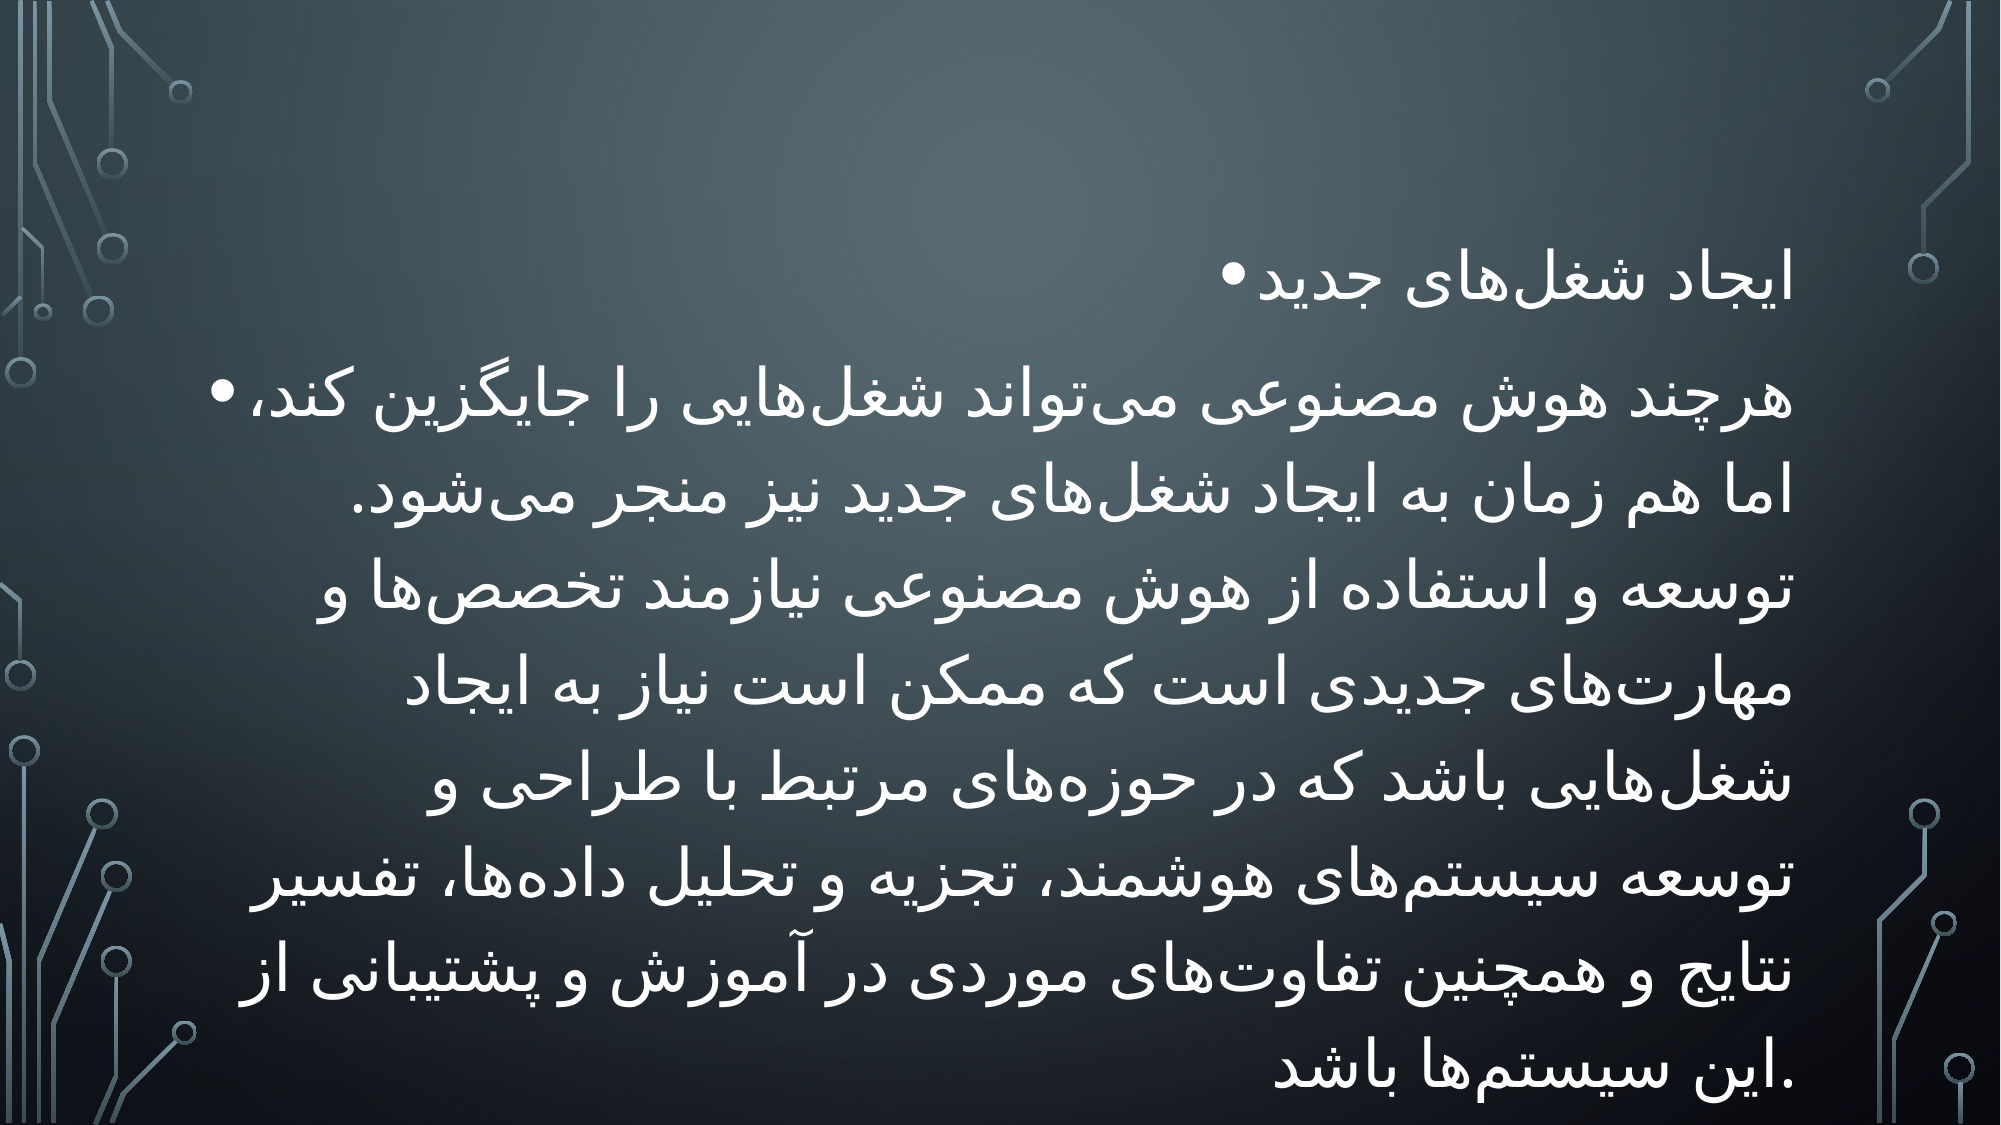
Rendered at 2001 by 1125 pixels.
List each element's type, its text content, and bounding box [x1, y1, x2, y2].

list ایجاد شغل‌های جدید هرچند هوش مصنوعی می‌تواند شغل‌هایی را جایگزین کند، اما هم‌ زمان به ایجاد شغل‌های جدید نیز منجر می‌شود. توسعه و استفاده از هوش مصنوعی نیازمند تخصص‌ها و مهارت‌های جدیدی است که ممکن است نیاز به ایجاد شغل‌هایی باشد که در حوزه‌های مرتبط با طراحی و توسعه سیستم‌های هوشمند، تجزیه و تحلیل داده‌ها، تفسیر نتایج و همچنین تفاوت‌های موردی در آموزش و پشتیبانی از این سیستم‌ها باشد. [187, 209, 1813, 791]
